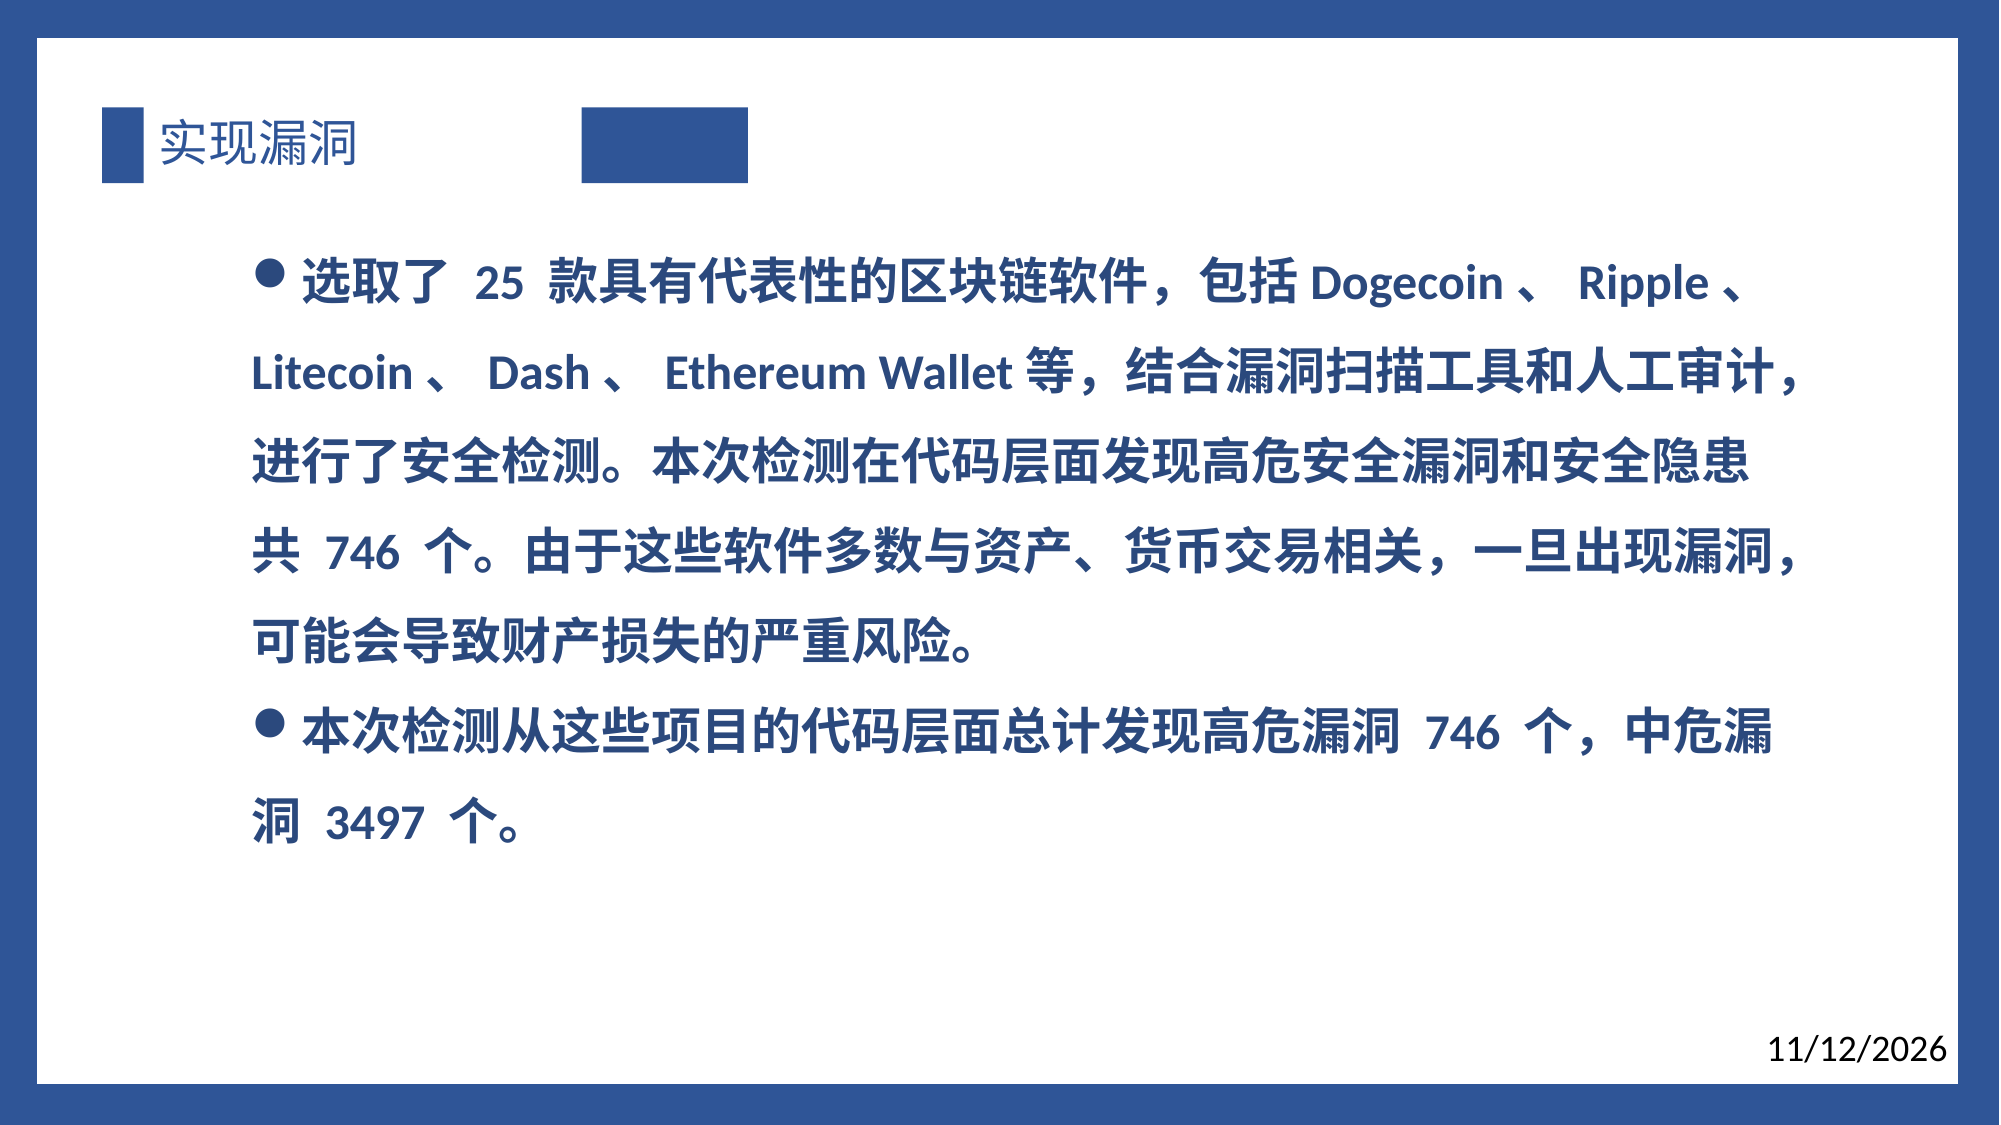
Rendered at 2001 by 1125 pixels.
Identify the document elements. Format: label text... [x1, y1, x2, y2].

list 选取了 25 款具有代表性的区块链软件，包括Dogecoin、Ripple、Litecoin、Dash、Ethereum Wallet等，结合漏洞扫描工具和人工审计，进行了安全检测。本次检测在代码层面发现高危安全漏洞和安全隐患共 746 个。由于这些软件多数与资产、货币交易相关，一旦出现漏洞，可能会导致财产损失的严重风险。 本次检测从这些项目的代码层面总计发现高危漏洞 746 个，中危漏洞 3497 个。 [236, 212, 1804, 985]
text_box 2017/1/7 [1751, 1016, 2000, 1077]
title 实现漏洞 [143, 107, 582, 184]
